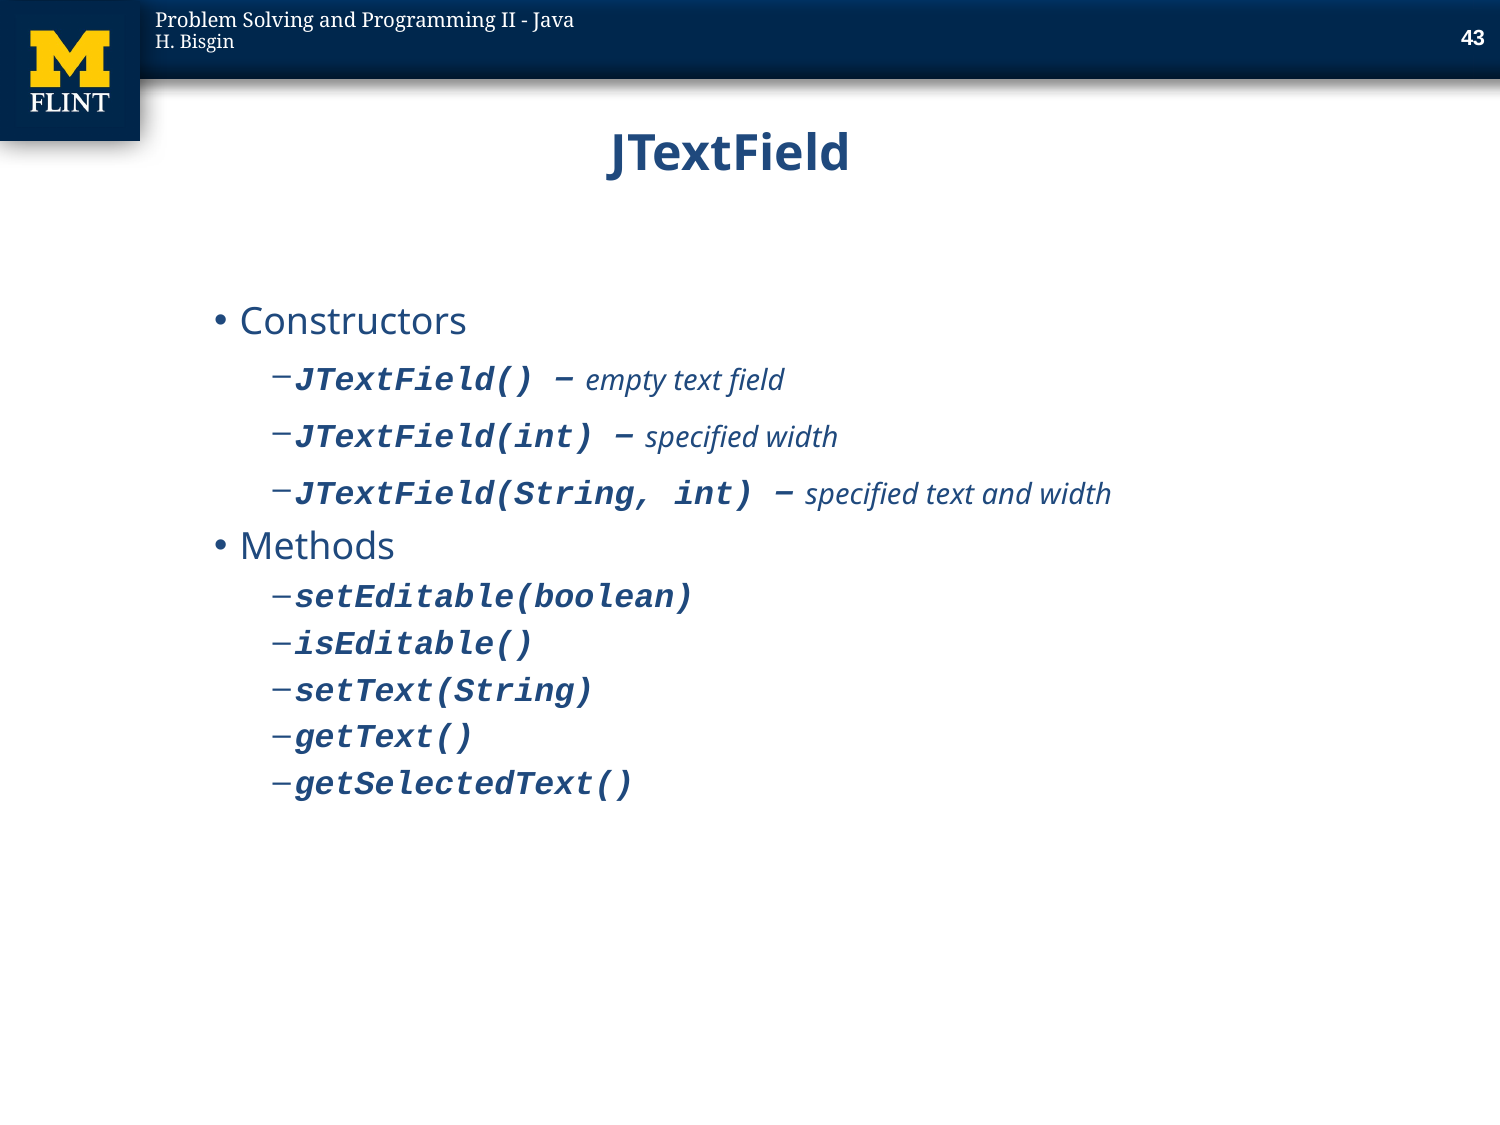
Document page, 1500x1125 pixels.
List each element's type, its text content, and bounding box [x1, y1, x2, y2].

slide_number 42 [1149, 6, 1500, 67]
picture [0, 0, 1500, 1122]
list Constructors JTextField() – empty text field JTextField(int) – specified width JTextField(String, int) – specified text and width Methods setEditable(boolean) isEditable() setText(String) getText() getSelectedText() [182, 287, 1432, 1028]
title JTextField [0, 75, 1463, 225]
